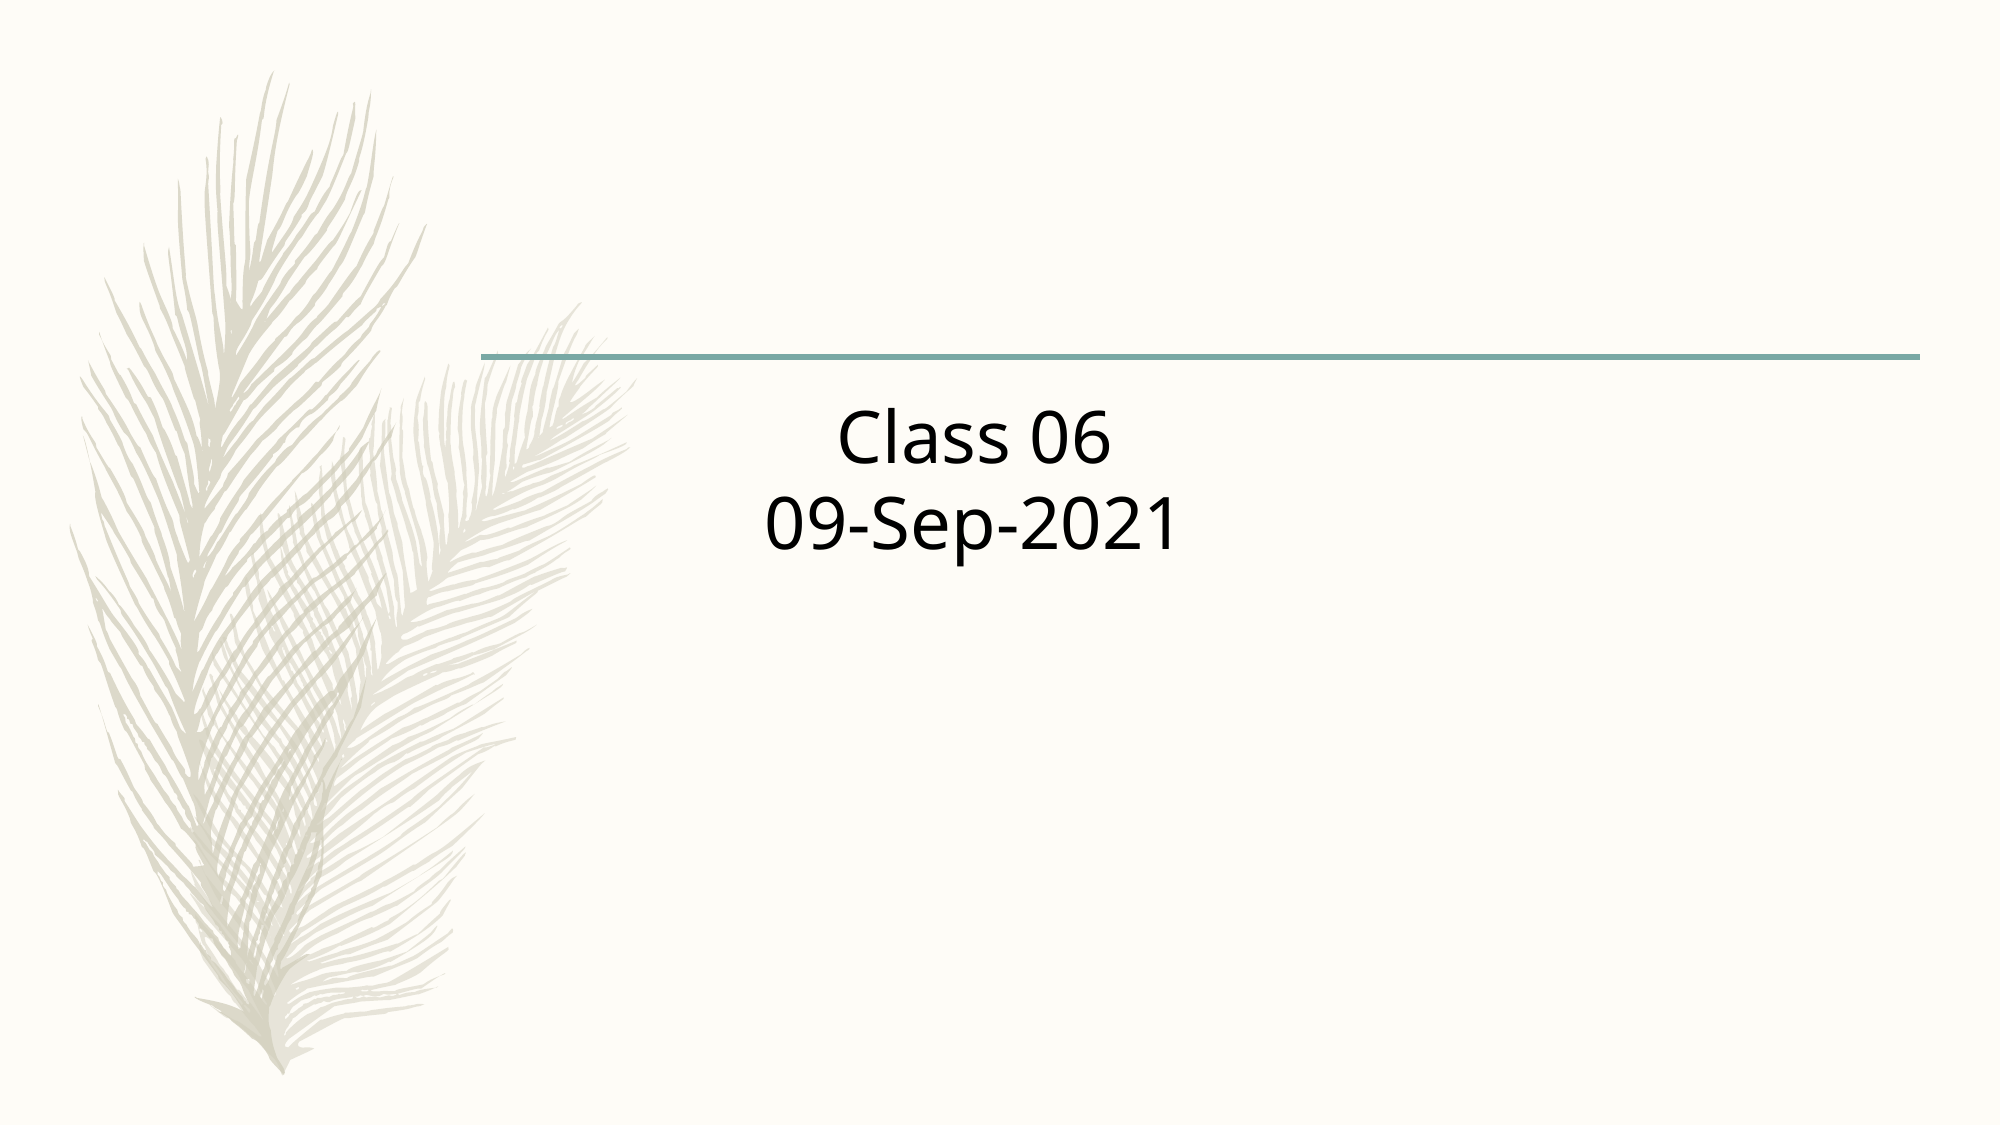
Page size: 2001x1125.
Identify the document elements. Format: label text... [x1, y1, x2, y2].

title Class 06 09-Sep-2021 [112, 387, 1838, 576]
